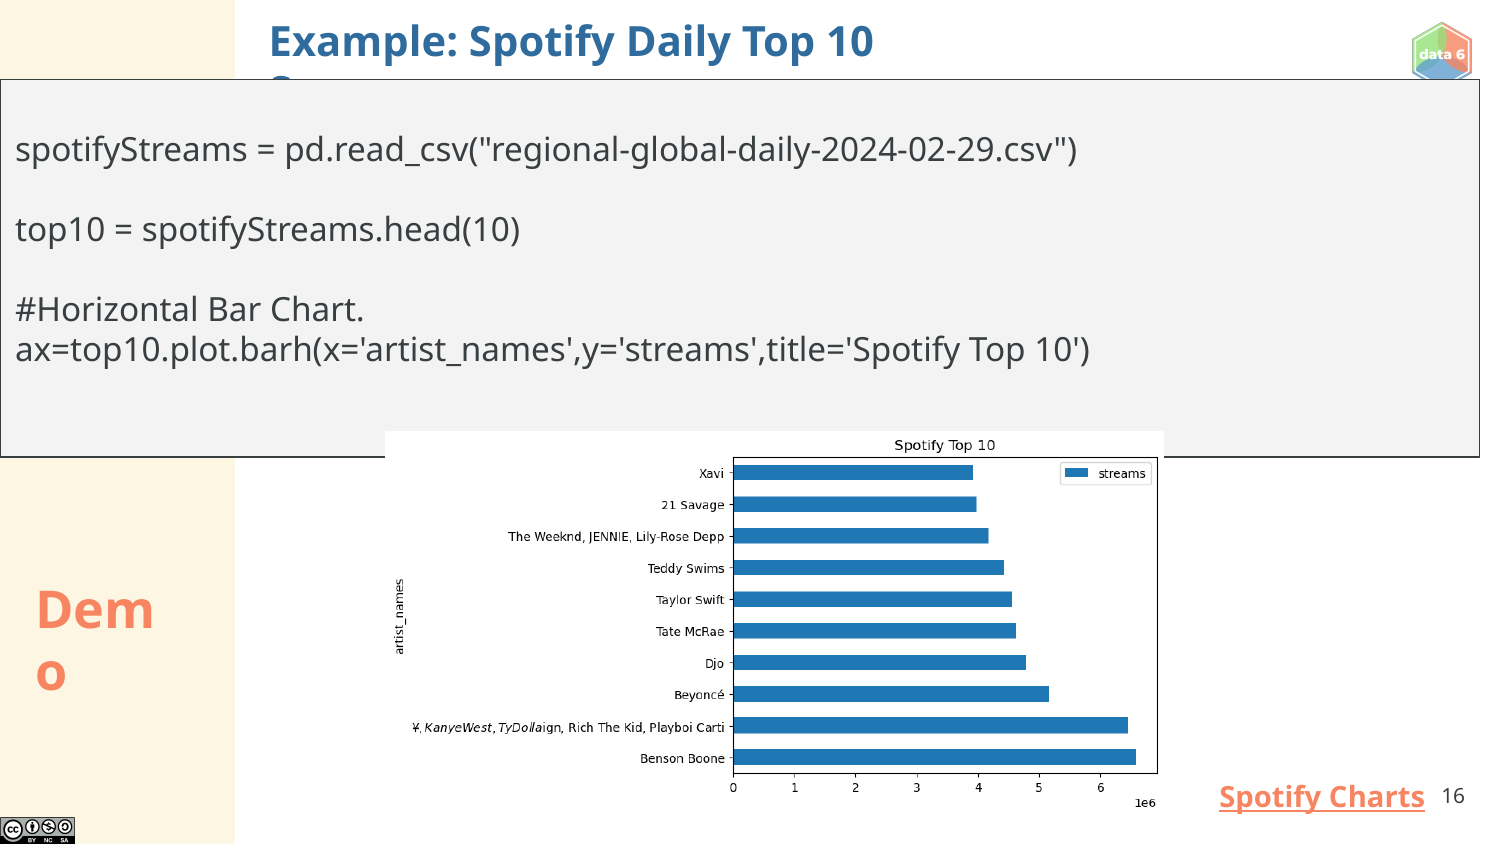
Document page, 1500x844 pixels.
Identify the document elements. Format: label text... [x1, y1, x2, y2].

text_box spotifyStreams = pd.read_csv("regional-global-daily-2024-02-29.csv") top10 = spotifyStreams.head(10) #Horizontal Bar Chart. ax=top10.plot.barh(x='artist_names',y='streams',title='Spotify Top 10') [0, 79, 1480, 458]
picture [384, 431, 1164, 817]
slide_number ‹#› [1441, 764, 1480, 830]
title Example: Spotify Daily Top 10 Songs [253, 0, 981, 65]
picture [1404, 18, 1480, 79]
picture [0, 817, 75, 844]
text_box Spotify Charts [636, 763, 1441, 834]
